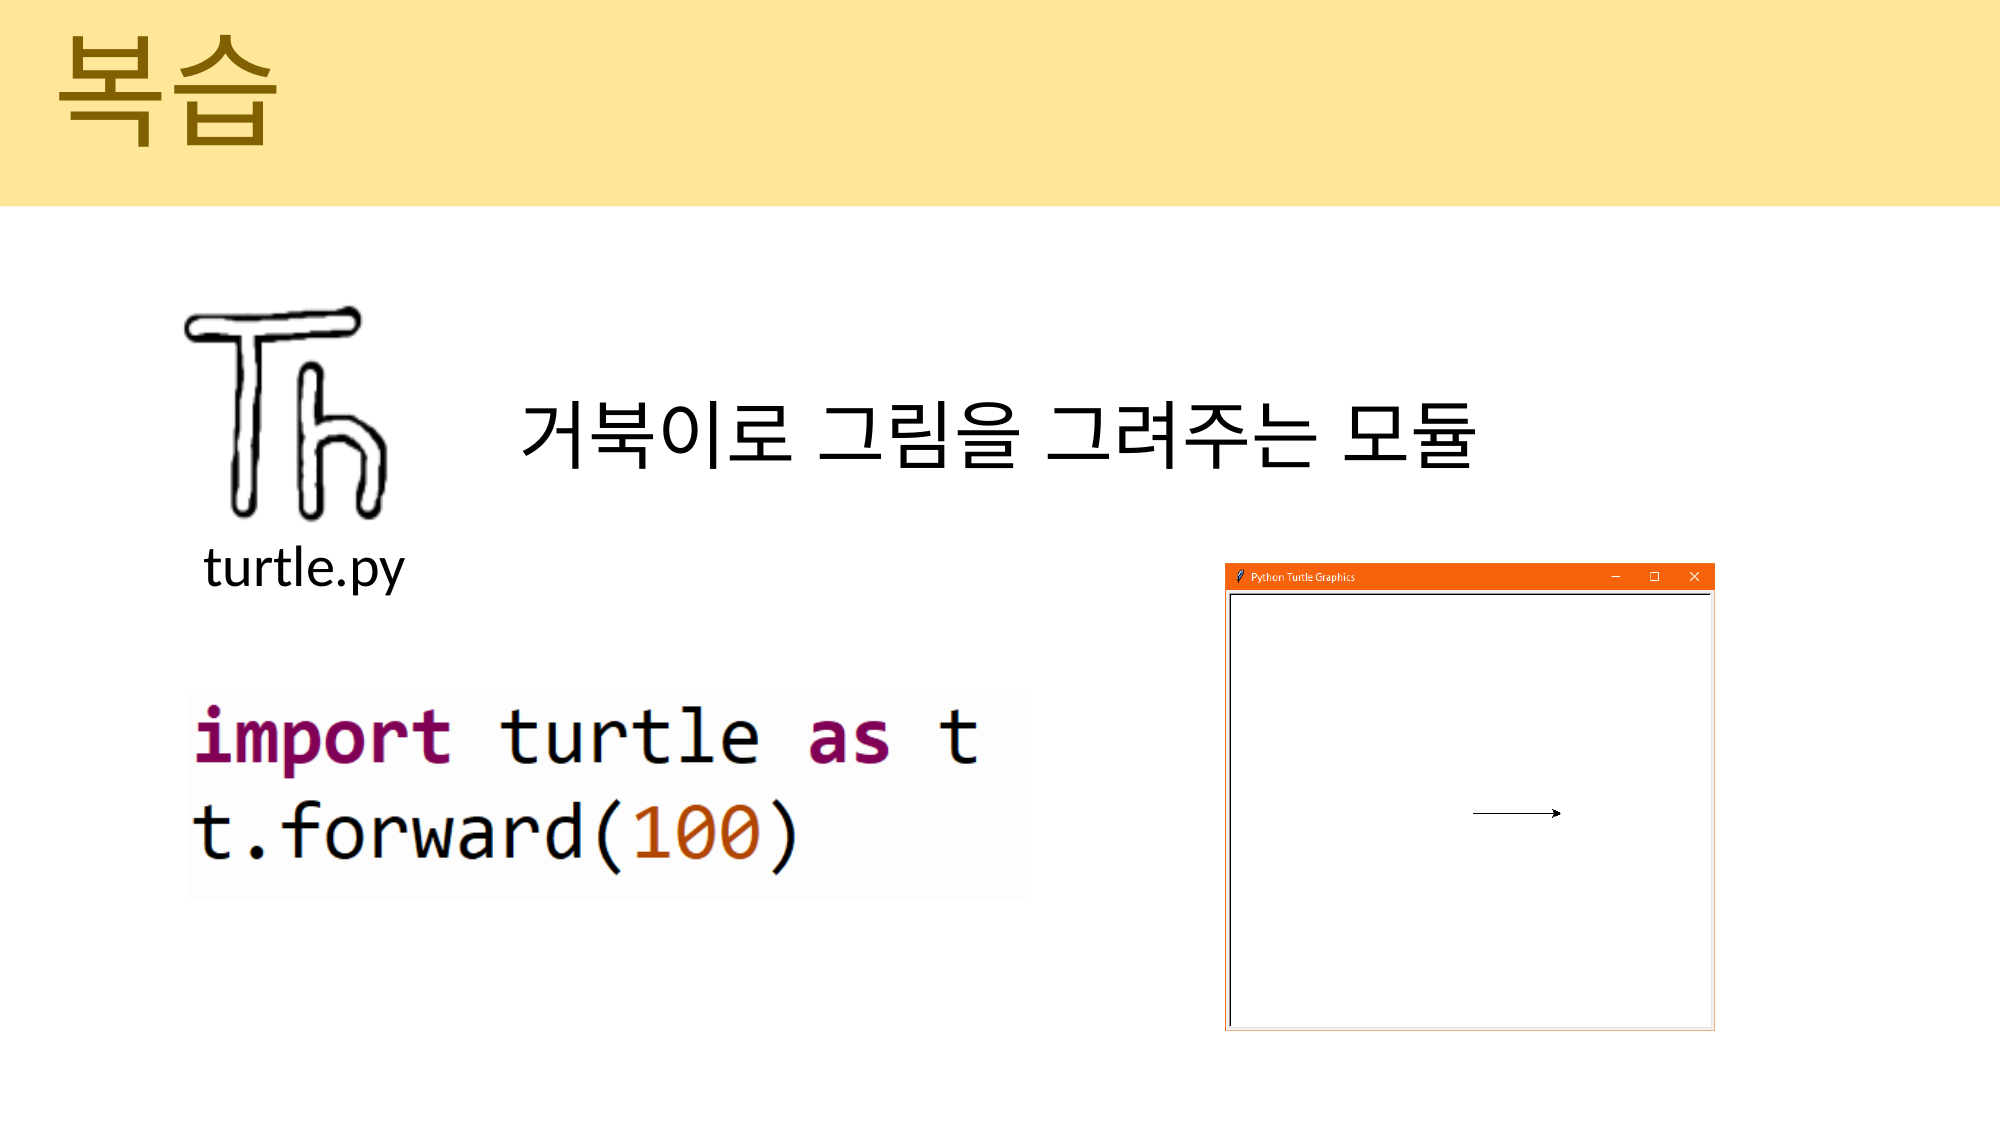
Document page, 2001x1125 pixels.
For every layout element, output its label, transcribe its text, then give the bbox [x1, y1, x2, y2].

text_box [0, 0, 2000, 207]
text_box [120, 290, 489, 606]
picture [1225, 563, 1715, 1031]
picture [187, 689, 1026, 899]
text_box 복습 [38, 5, 1861, 171]
text_box 거북이로 그림을 그려주는 모듈 [489, 380, 1512, 486]
